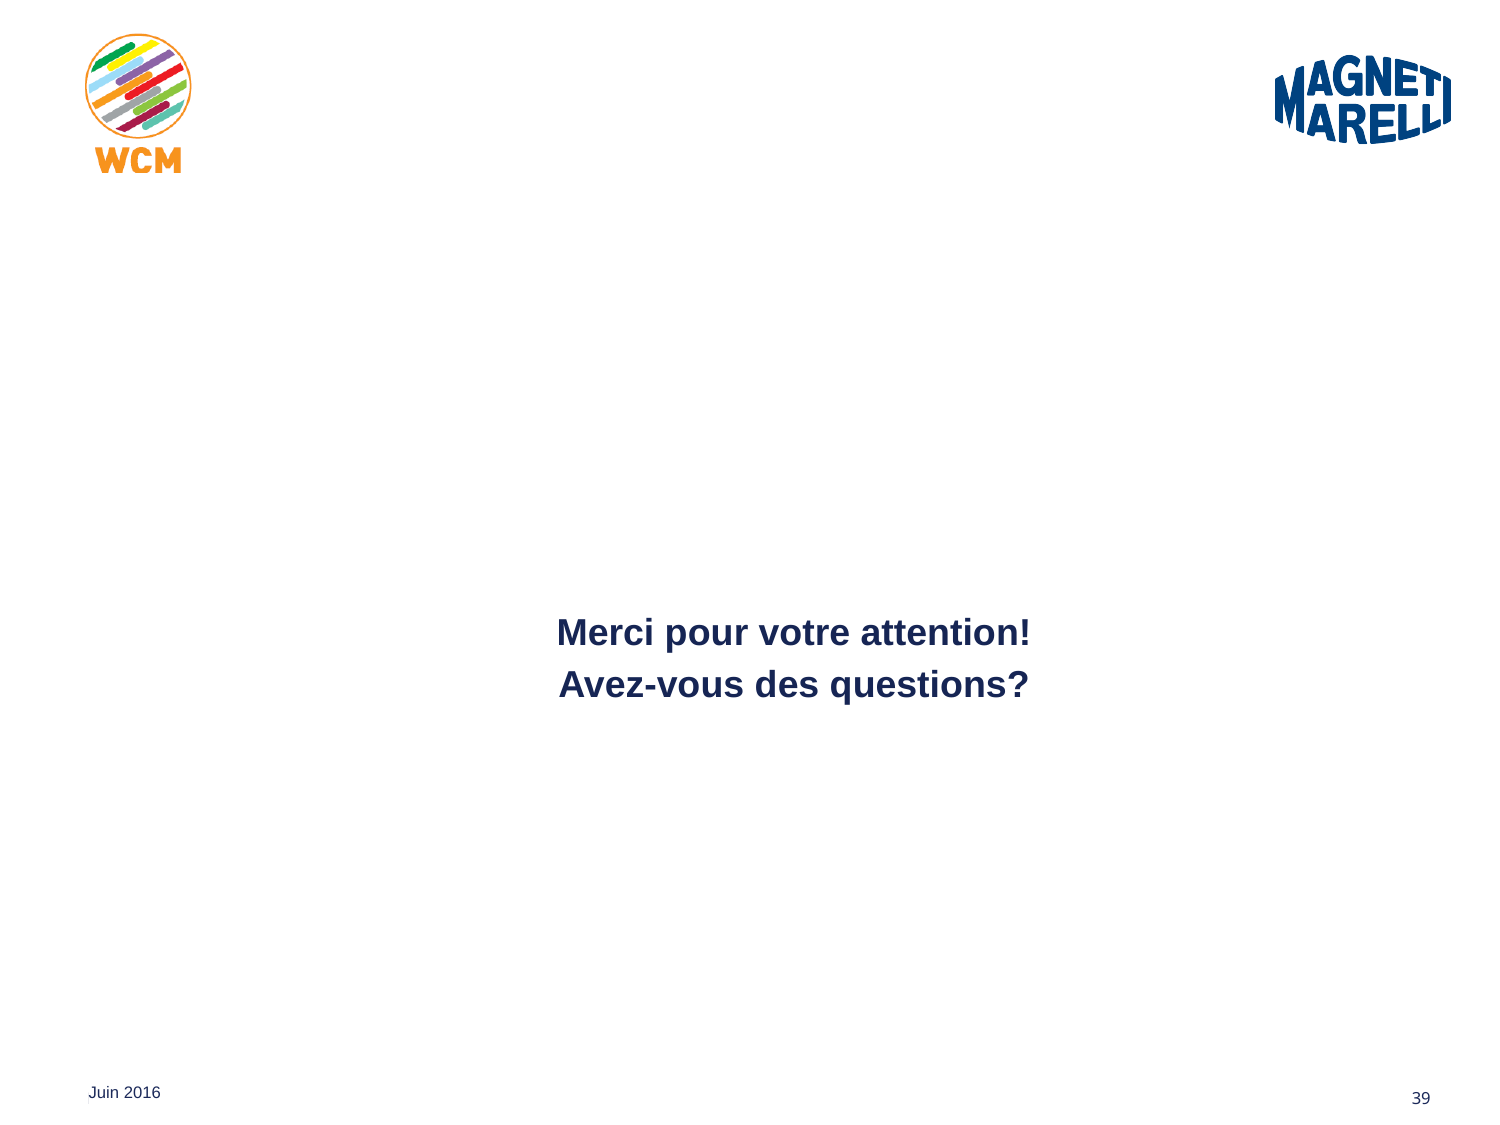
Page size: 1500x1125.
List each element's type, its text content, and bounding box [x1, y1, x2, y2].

list Merci pour votre attention! Avez-vous des questions? [88, 219, 1438, 1013]
slide_number 39 [1396, 1079, 1463, 1118]
picture [53, 31, 231, 173]
footer Juin 2016 [88, 1082, 183, 1115]
picture [1275, 11, 1451, 188]
